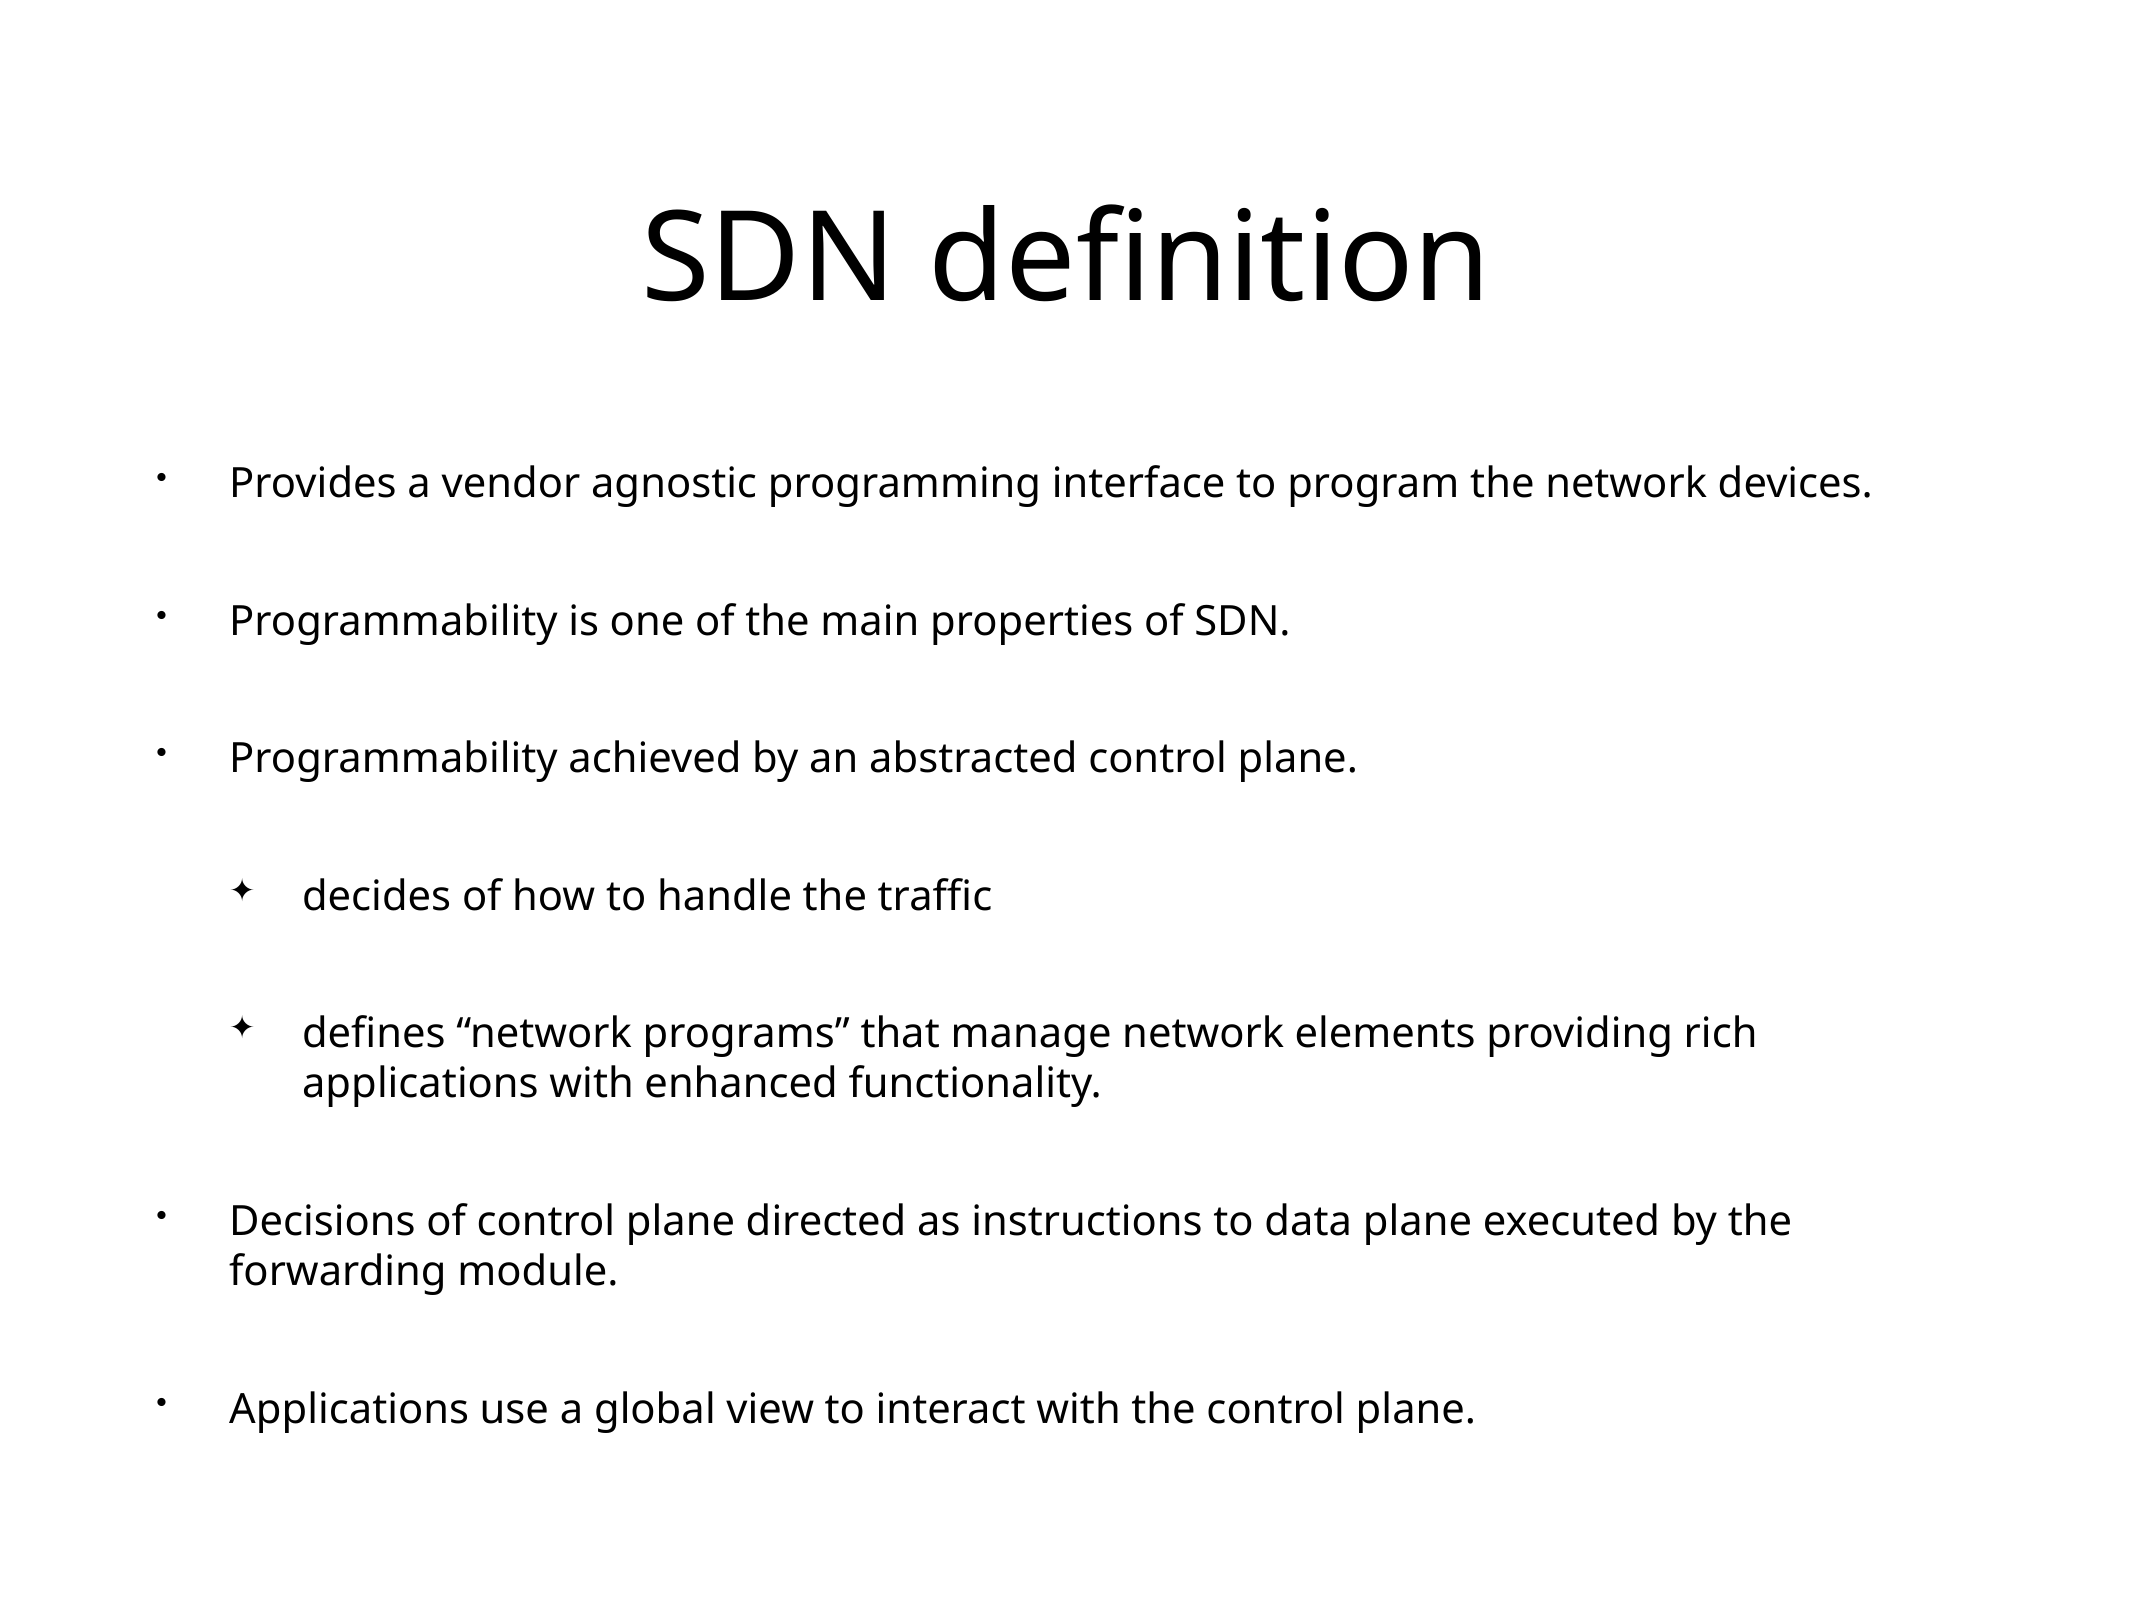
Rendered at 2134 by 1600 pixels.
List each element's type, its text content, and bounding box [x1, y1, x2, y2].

title SDN definition [155, 72, 1978, 427]
list Provides a vendor agnostic programming interface to program the network devices. Programmability is one of the main properties of SDN. Programmability achieved by an abstracted control plane. decides of how to handle the traffic defines “network programs” that manage network elements providing rich applications with enhanced functionality. Decisions of control plane directed as instructions to data plane executed by the forwarding module. Applications use a global view to interact with the control plane. [155, 427, 1978, 1460]
